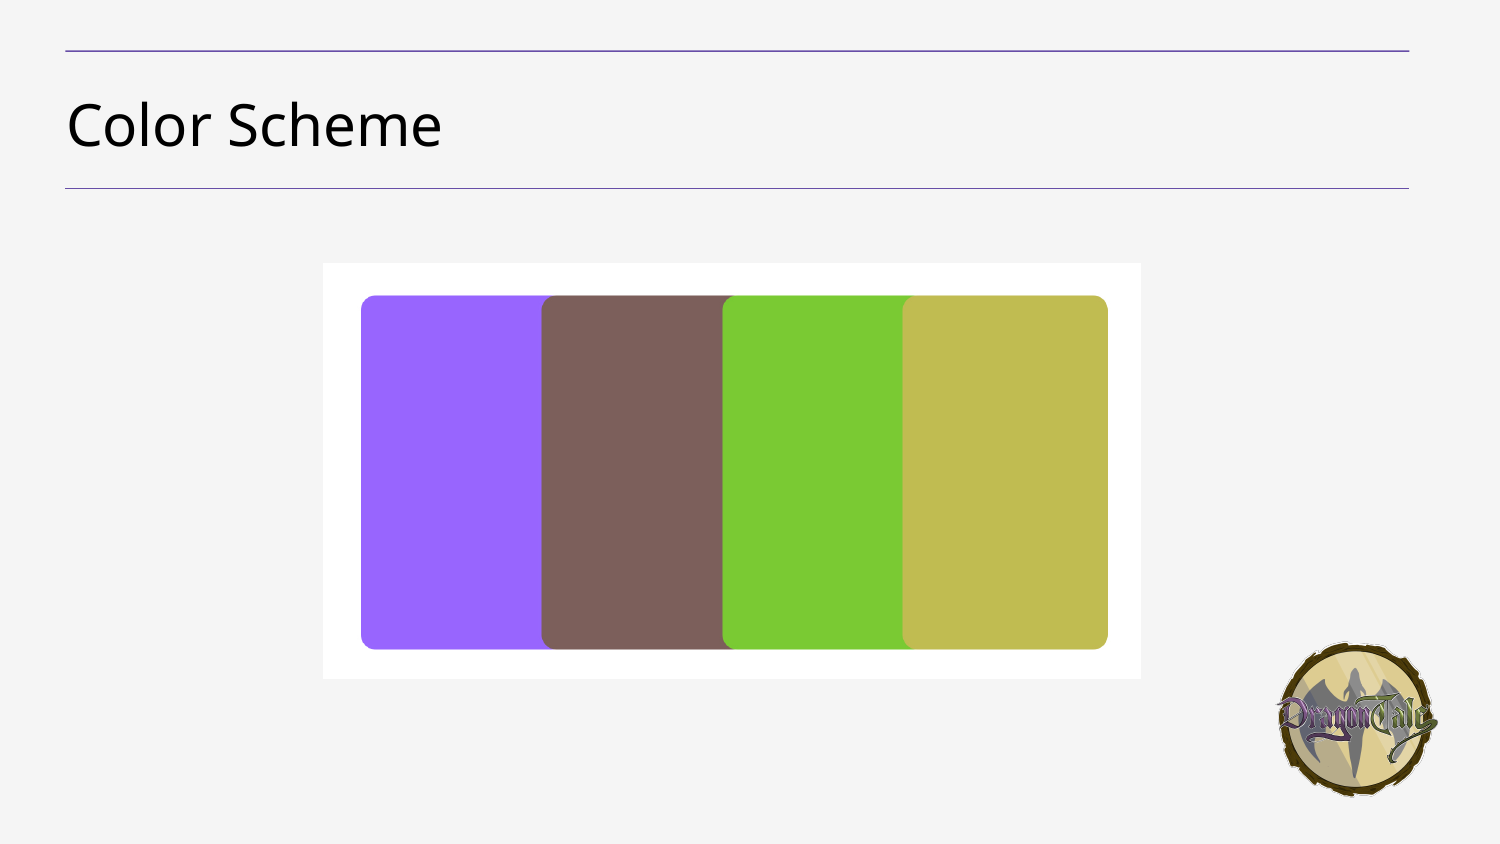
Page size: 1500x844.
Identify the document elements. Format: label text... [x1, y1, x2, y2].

picture [1239, 635, 1475, 802]
picture [323, 262, 1141, 680]
title Color Scheme [51, 72, 1449, 167]
